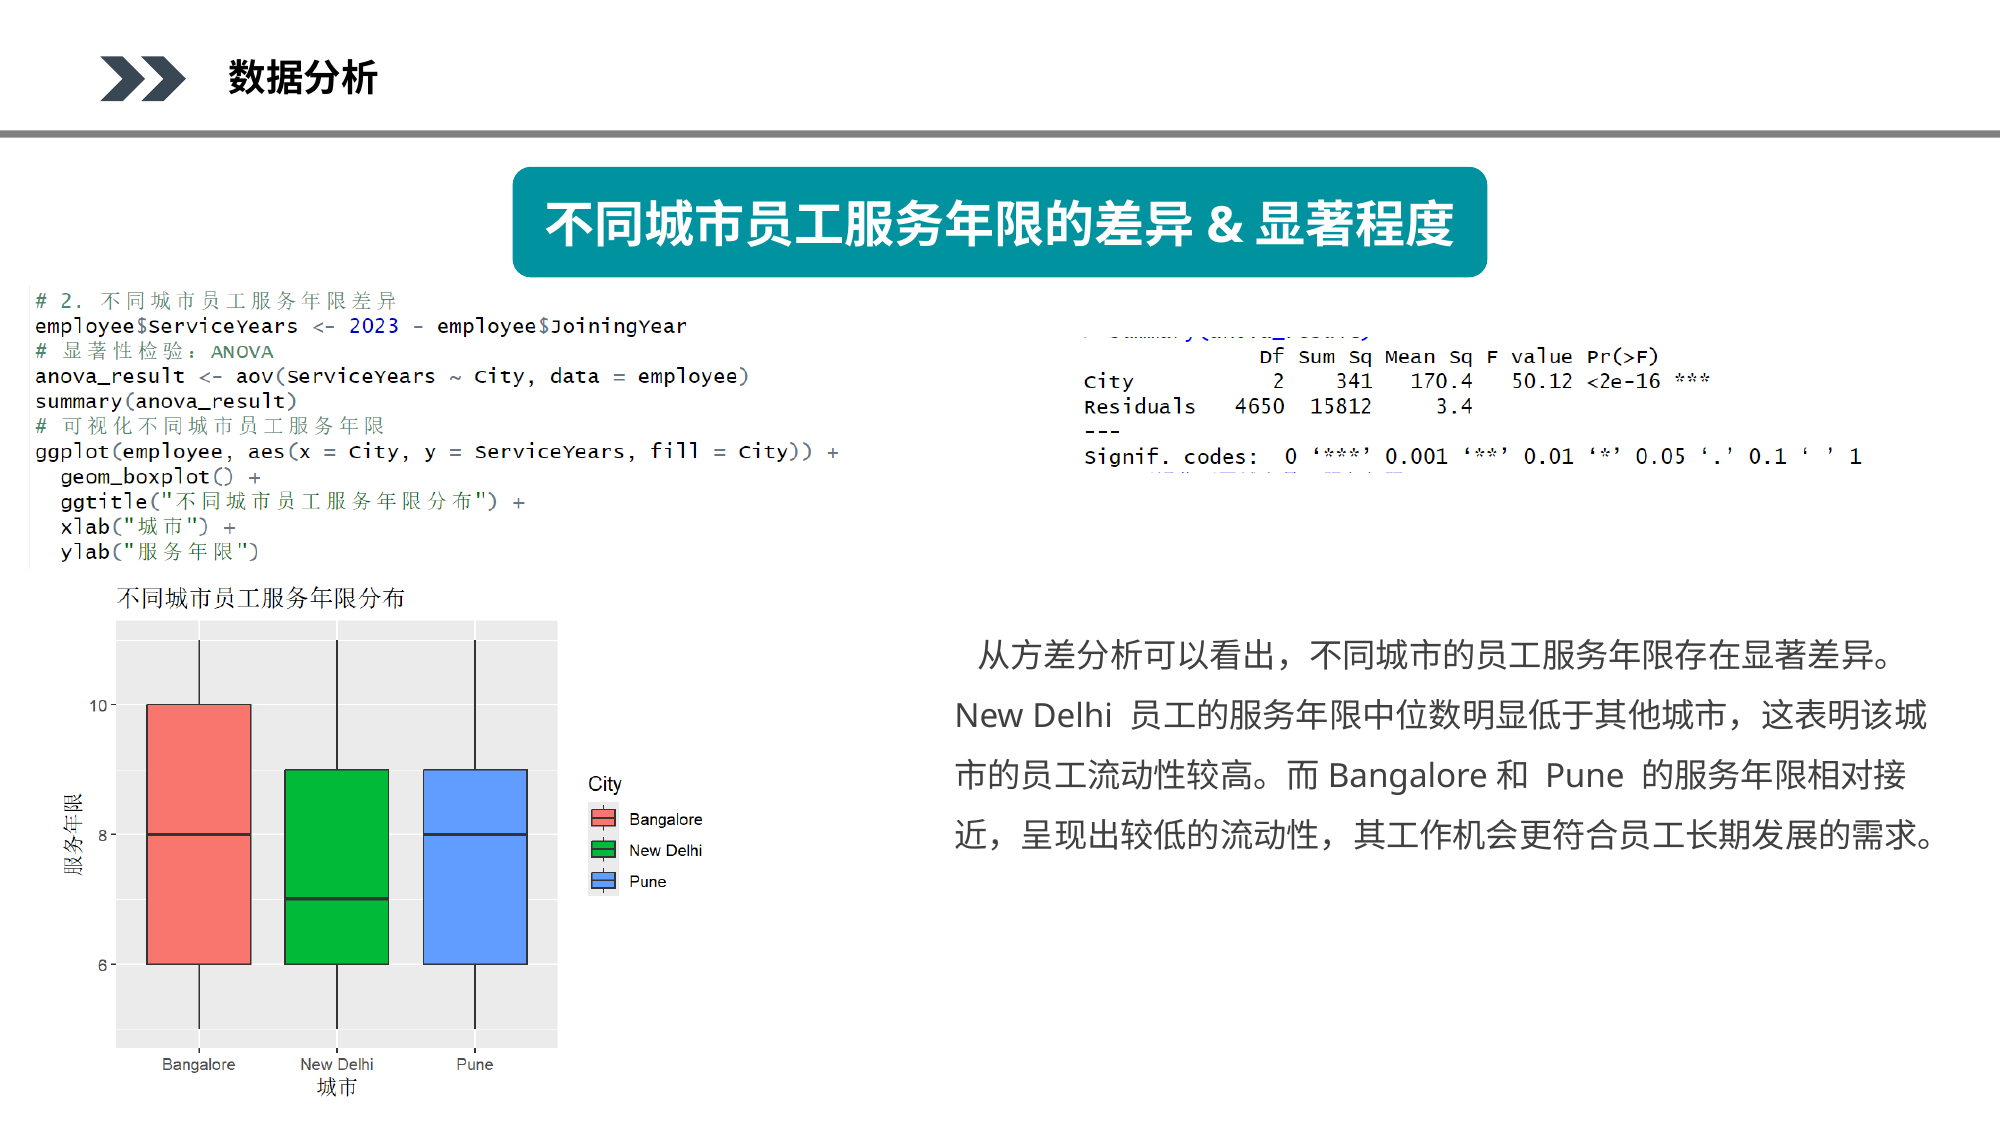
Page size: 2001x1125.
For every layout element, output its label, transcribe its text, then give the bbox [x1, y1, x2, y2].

text_box 不同城市员⼯服务年限的差异&显著程度 [511, 165, 1489, 279]
text_box 从方差分析可以看出，不同城市的员工服务年限存在显著差异。New Delhi 员工的服务年限中位数明显低于其他城市，这表明该城市的员工流动性较高。而Bangalore和 Pune 的服务年限相对接近，呈现出较低的流动性，其工作机会更符合员工长期发展的需求。 [939, 607, 1949, 862]
text_box [0, 129, 2000, 139]
picture [29, 286, 862, 569]
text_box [100, 56, 186, 102]
picture [54, 578, 723, 1108]
picture [1075, 337, 1880, 473]
text_box 数据分析 [213, 46, 530, 107]
